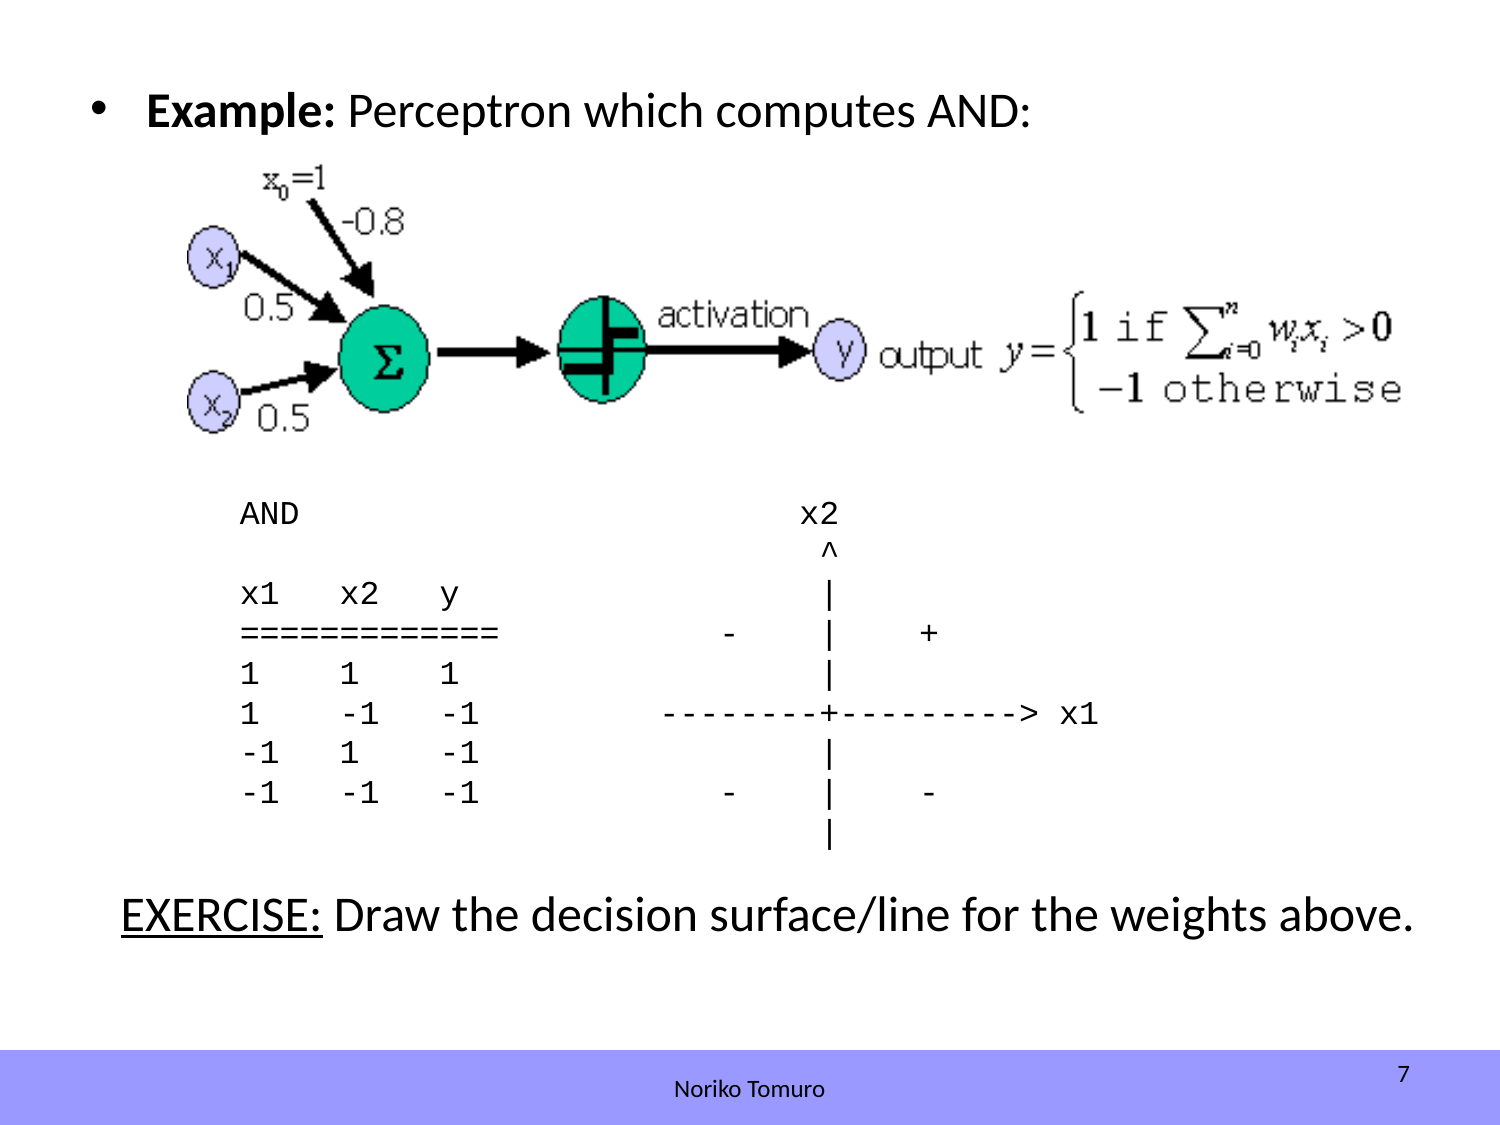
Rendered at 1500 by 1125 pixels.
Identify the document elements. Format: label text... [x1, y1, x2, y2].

text_box EXERCISE: Draw the decision surface/line for the weights above. [105, 874, 1431, 949]
text_box AND x2 ^ x1 x2 y | ============= - | + 1 1 1 | 1 -1 -1 --------+---------> x1 -1 1 -1 | -1 -1 -1 - | - | [224, 483, 1213, 858]
slide_number 7 [1074, 1042, 1425, 1103]
picture [187, 147, 1403, 451]
list Example: Perceptron which computes AND: [75, 69, 1425, 1050]
footer Noriko Tomuro [0, 1050, 1500, 1125]
